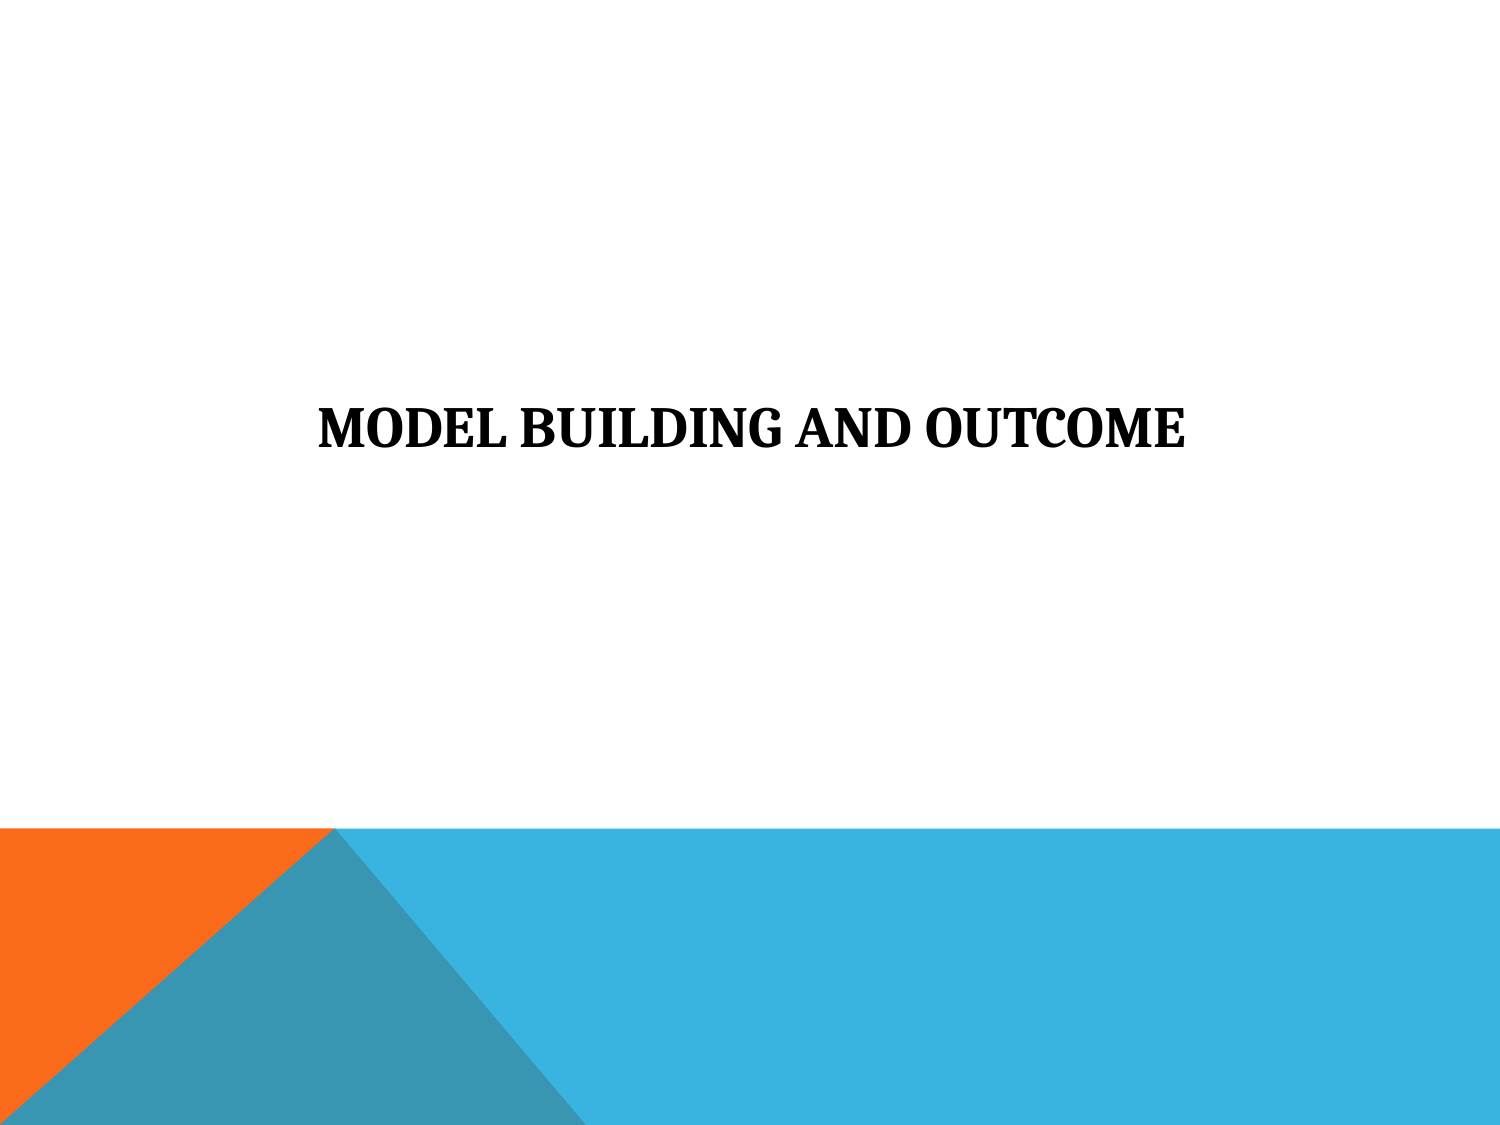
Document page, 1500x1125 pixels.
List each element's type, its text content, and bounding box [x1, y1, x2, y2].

title Model building and Outcome [135, 60, 1369, 788]
